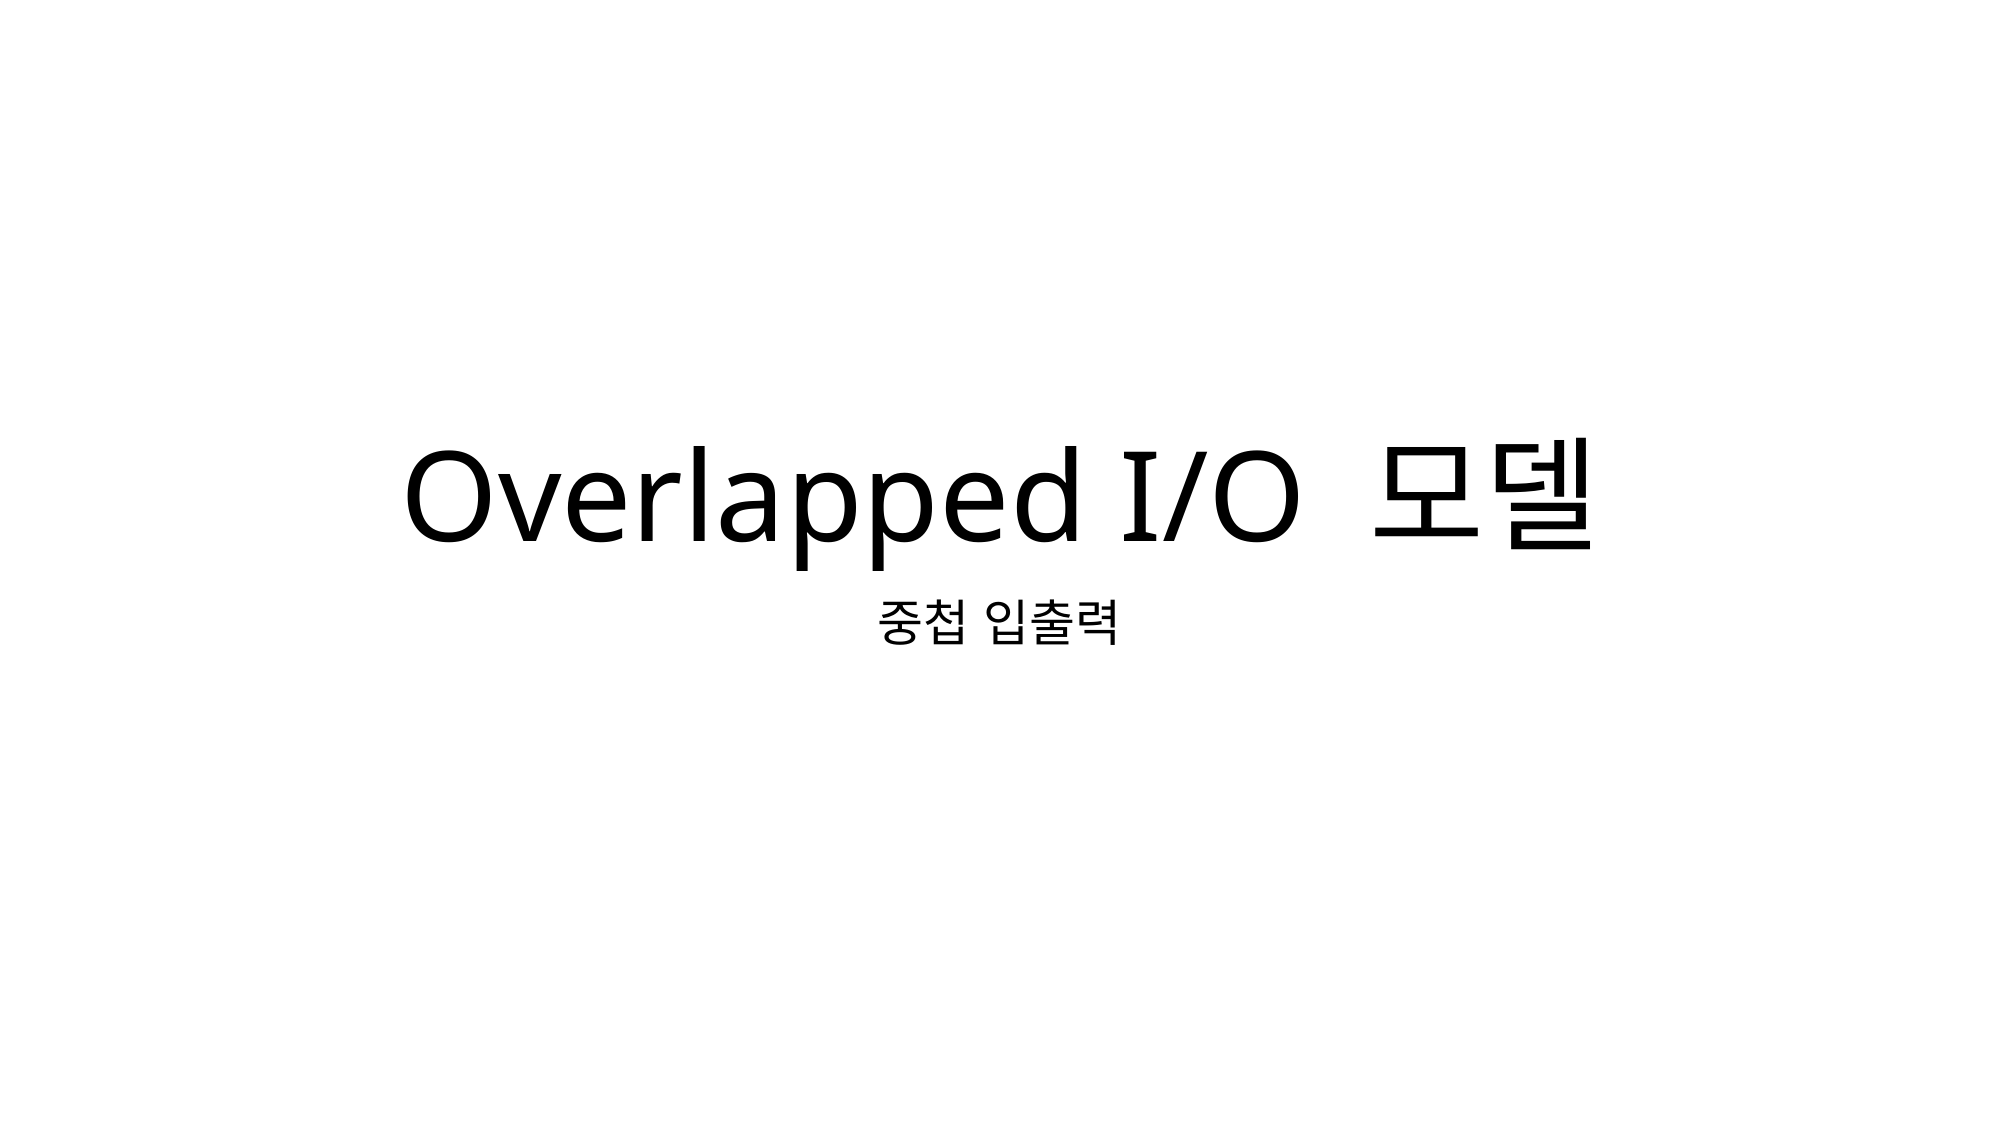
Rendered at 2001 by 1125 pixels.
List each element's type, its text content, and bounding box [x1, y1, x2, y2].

title Overlapped I/O 모델 [249, 184, 1750, 576]
subtitle 중첩 입출력 [249, 590, 1750, 863]
